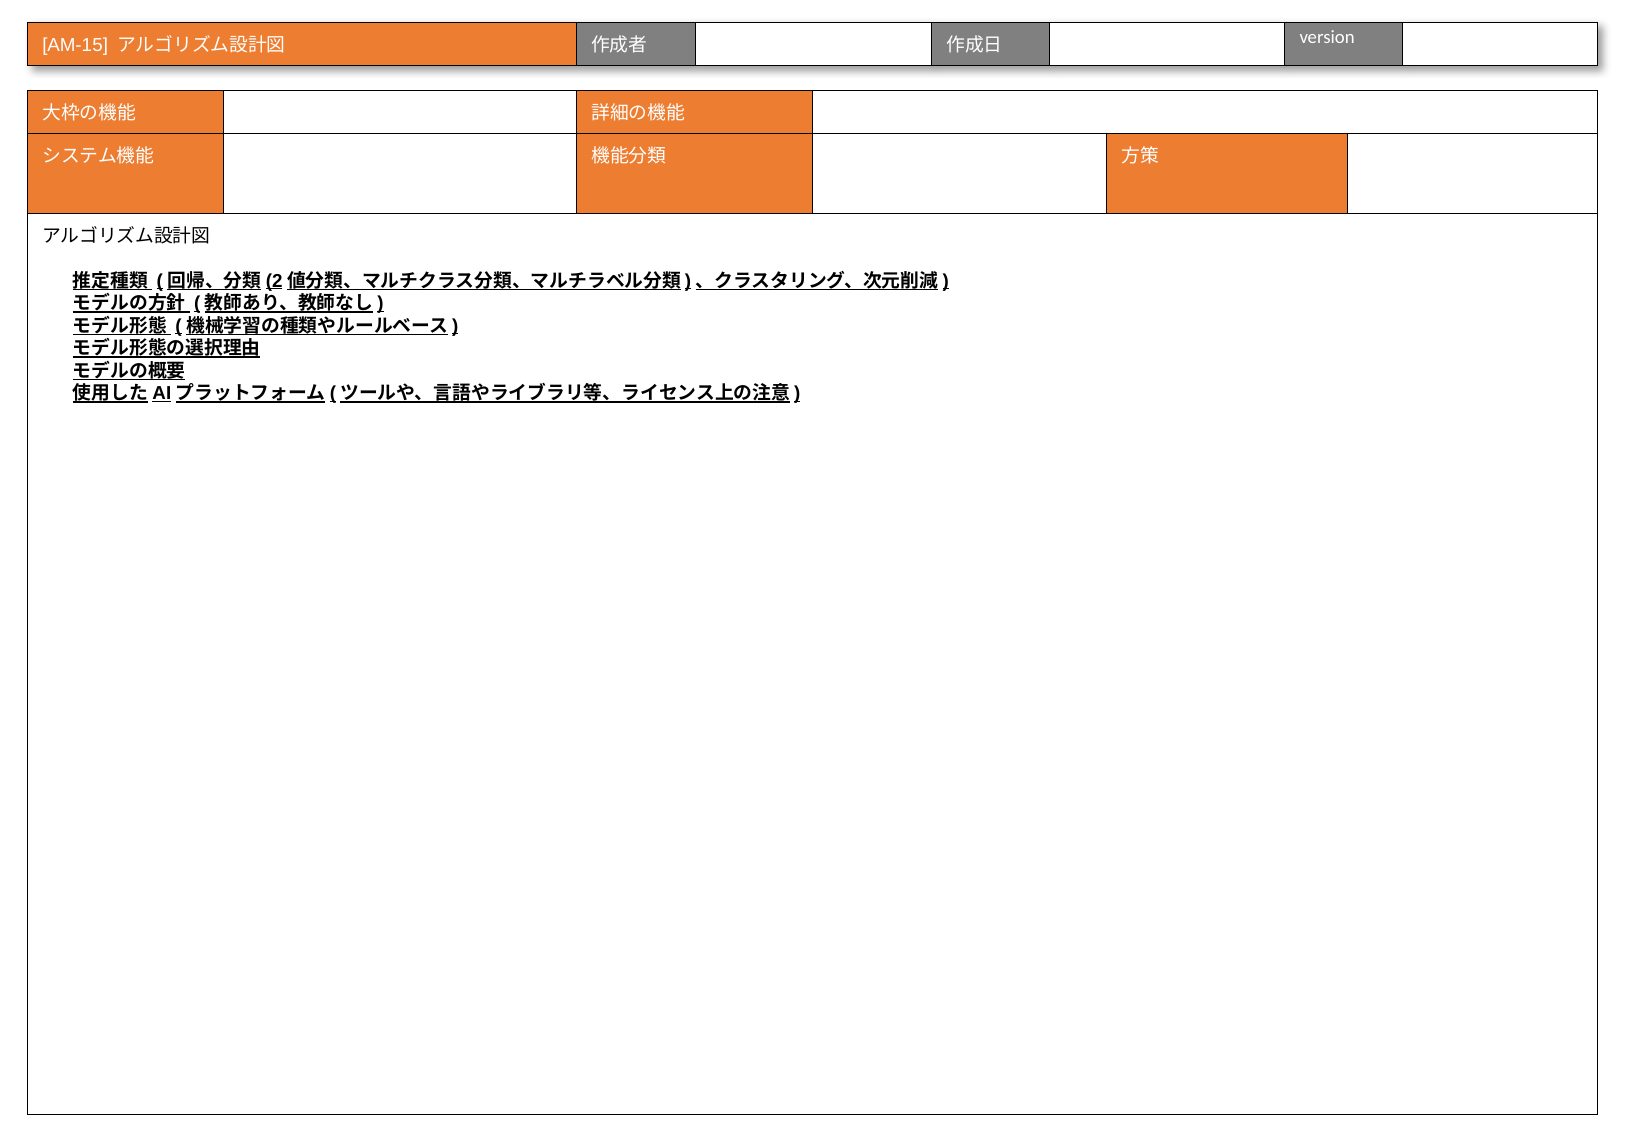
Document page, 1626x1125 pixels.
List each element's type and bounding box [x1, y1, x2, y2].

text_box [58, 261, 964, 411]
